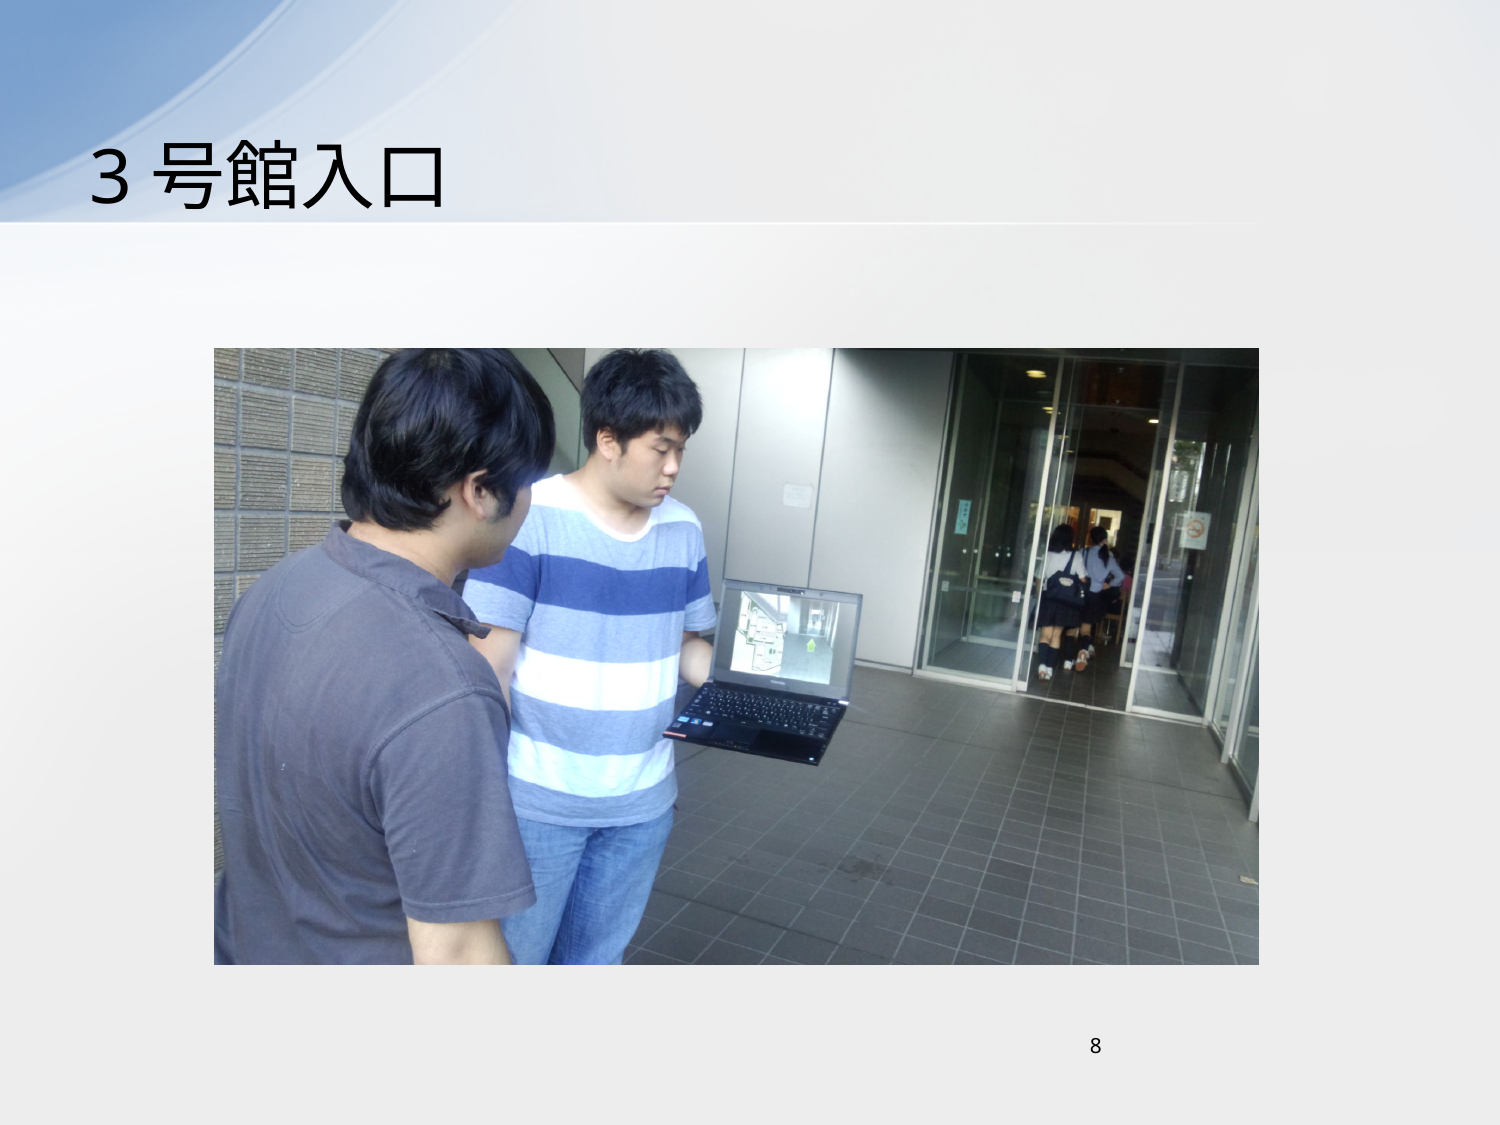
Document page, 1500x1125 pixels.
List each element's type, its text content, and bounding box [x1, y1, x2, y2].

picture [0, 0, 1500, 1125]
title 3号館入口 [74, 51, 1425, 226]
slide_number 8 [1075, 1024, 1425, 1103]
